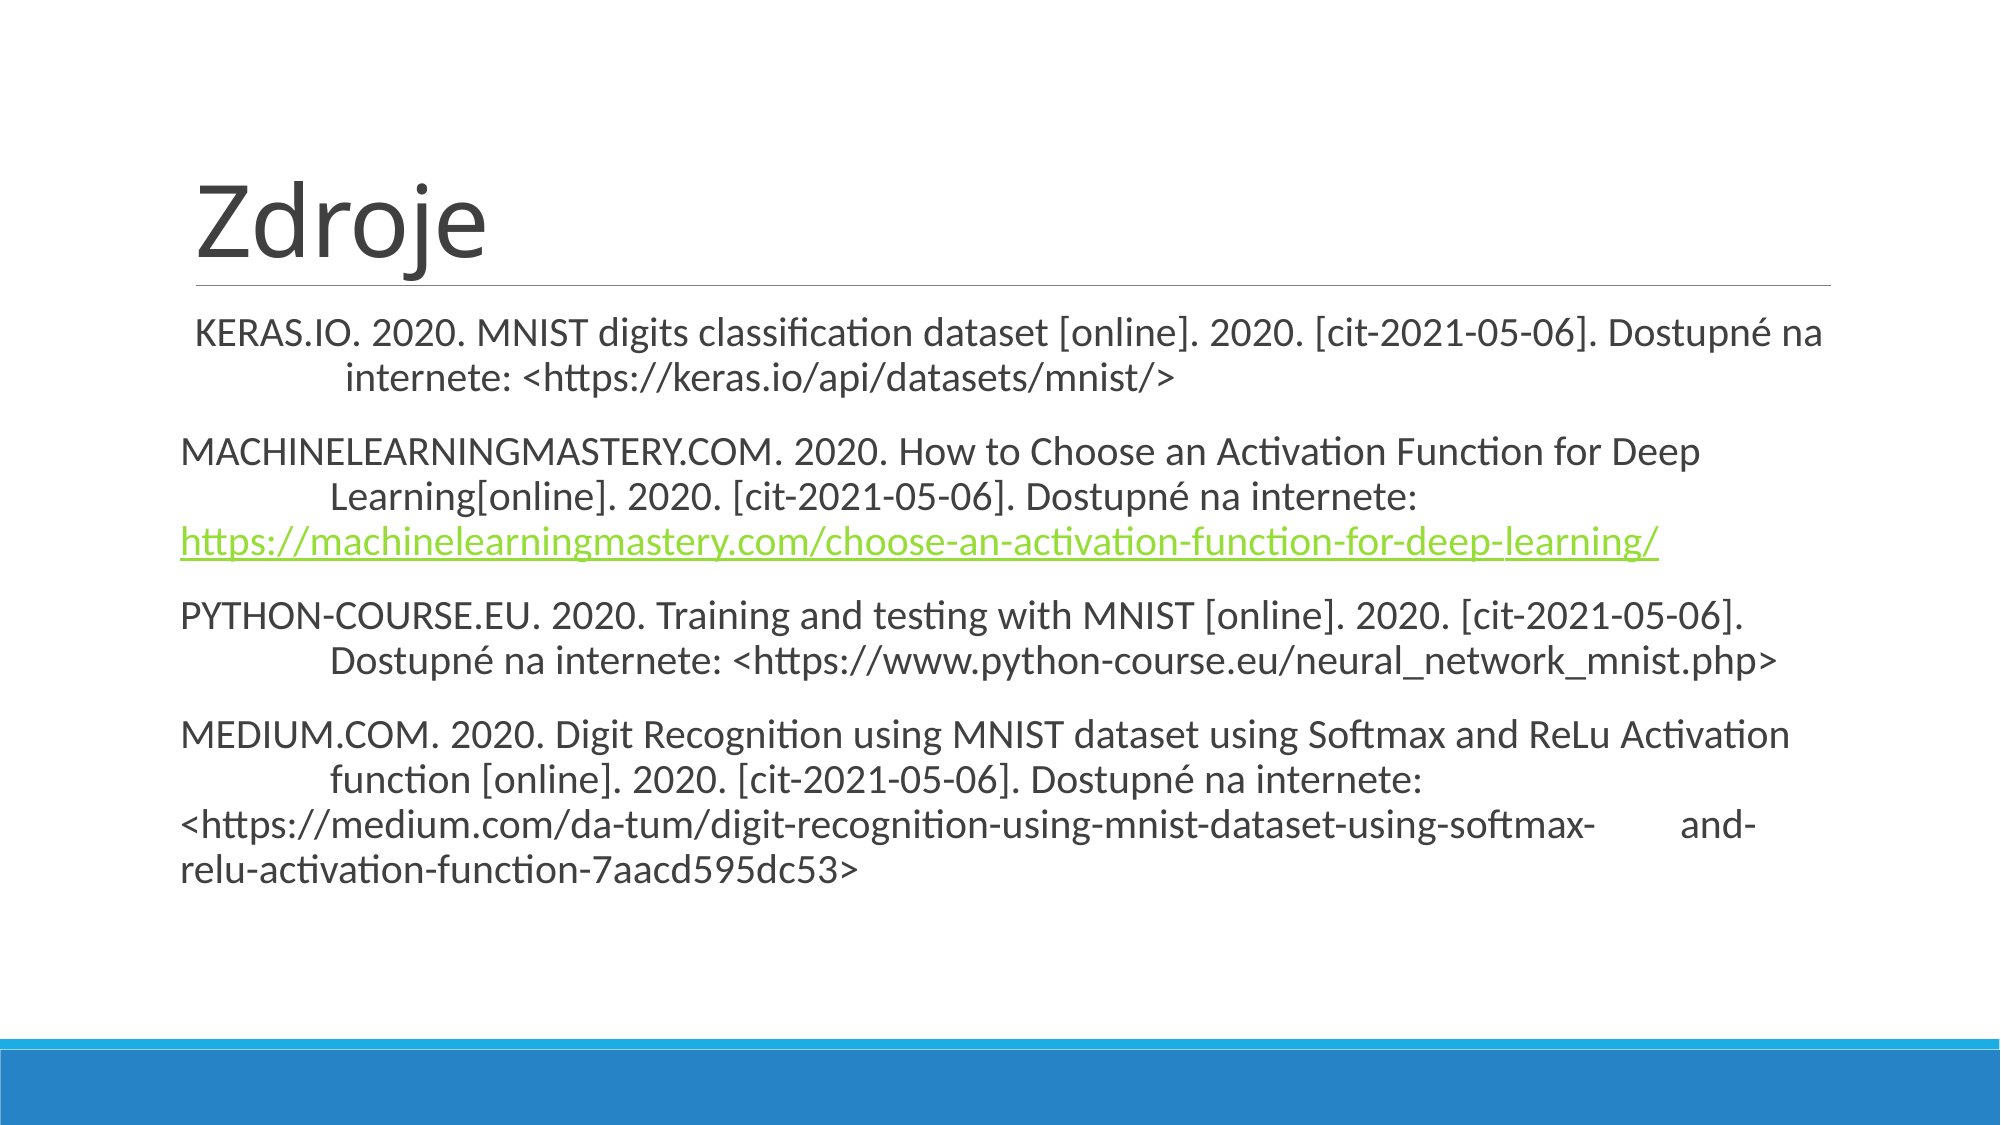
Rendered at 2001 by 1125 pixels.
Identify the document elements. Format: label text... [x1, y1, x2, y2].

list KERAS.IO. 2020. MNIST digits classification dataset [online]. 2020. [cit-2021-05-06]. Dostupné na internete: <https://keras.io/api/datasets/mnist/> machinelearningmastery.com. 2020. How to Choose an Activation Function for Deep Learning[online]. 2020. [cit-2021-05-06]. Dostupné na internete: https://machinelearningmastery.com/choose-an-activation-function-for-deep- learning/ python-course.eu. 2020. Training and testing with MNIST [online]. 2020. [cit-2021-05-06]. Dostupné na internete: <https://www.python-course.eu/neural_network_mnist.php> medium.com. 2020. Digit Recognition using MNIST dataset using Softmax and ReLu Activation function [online]. 2020. [cit-2021-05-06]. Dostupné na internete: <https://medium.com/da-tum/digit-recognition-using-mnist-dataset-using-softmax- and-relu-activation-function-7aacd595dc53> [180, 302, 1830, 963]
title Zdroje [180, 47, 1830, 285]
